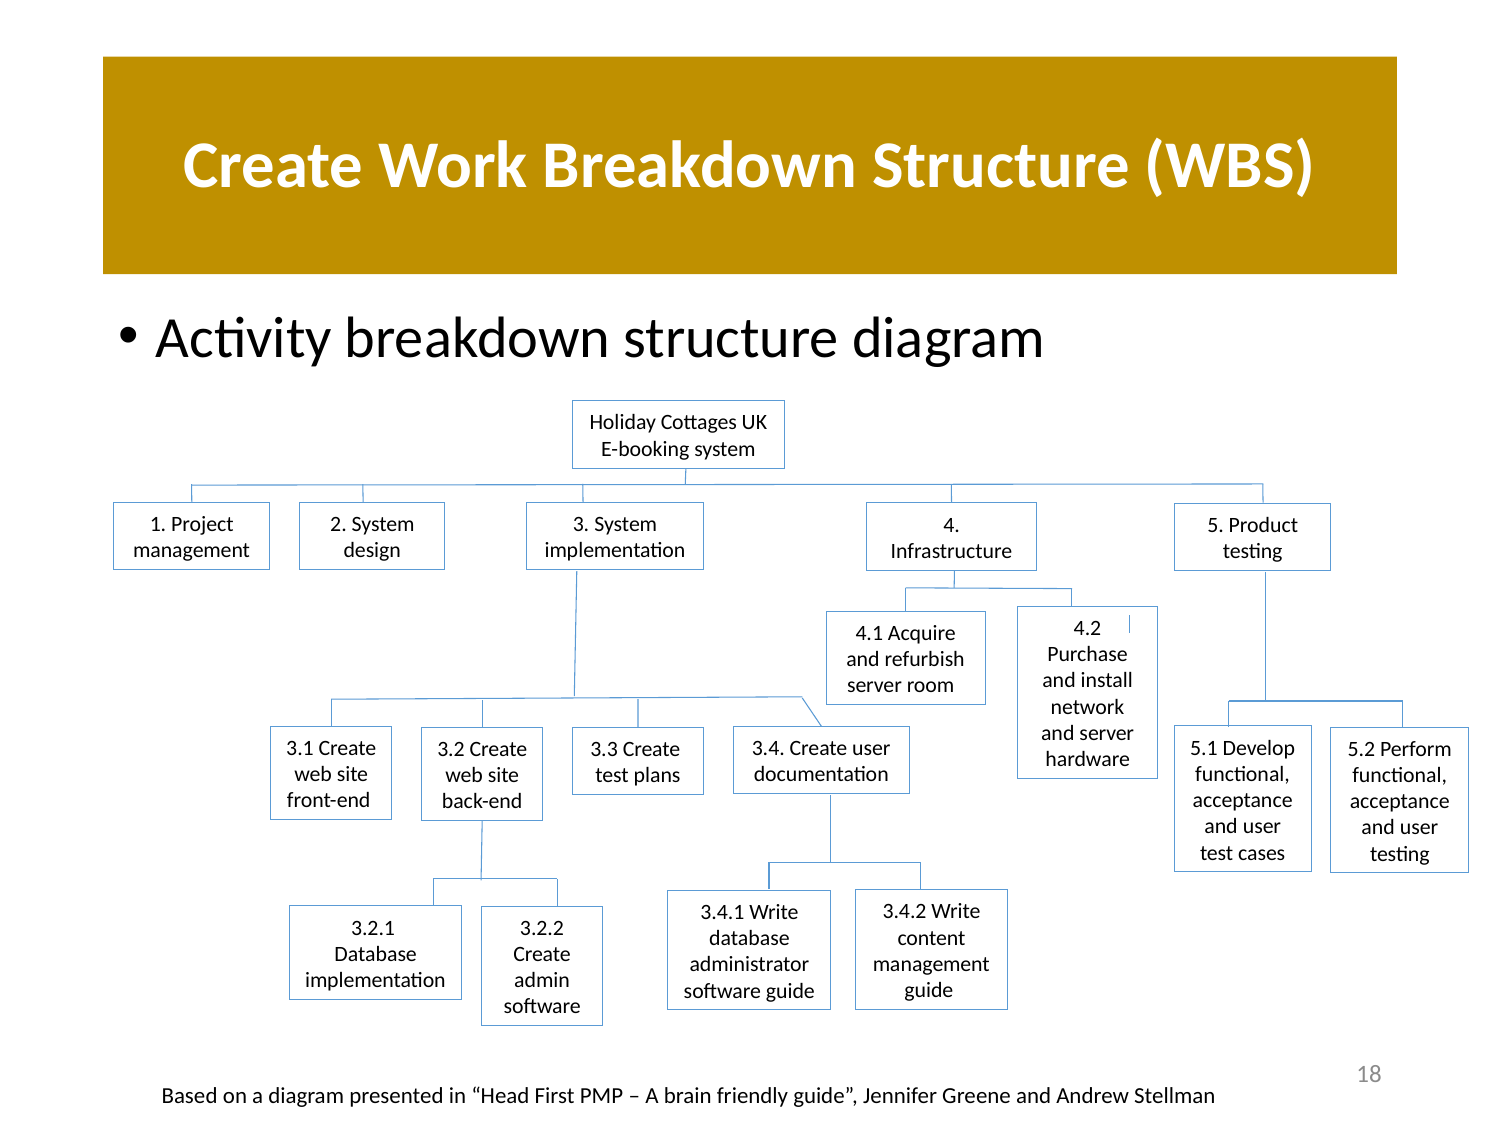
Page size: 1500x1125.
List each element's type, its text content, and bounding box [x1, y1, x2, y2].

text_box 2. System design [299, 502, 445, 570]
text_box Based on a diagram presented in “Head First PMP – A brain friendly guide”, Jennifer Greene and Andrew Stellman [146, 1073, 1238, 1116]
text_box 3. System implementation [526, 502, 704, 570]
text_box 3.2 Create web site back-end [421, 727, 543, 821]
text_box 5.1 Develop functional, acceptance and user test cases [1174, 725, 1312, 872]
text_box 5. Product testing [1174, 503, 1331, 571]
text_box 3.4. Create user documentation [733, 726, 910, 794]
list Activity breakdown structure diagram [103, 299, 1397, 1014]
text_box 5.2 Perform functional, acceptance and user testing [1330, 727, 1469, 873]
text_box 3.2.1 Database implementation [289, 905, 462, 1000]
text_box 1. Project management [113, 502, 270, 570]
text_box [331, 696, 803, 700]
text_box 3.4.1 Write database administrator software guide [667, 890, 831, 1010]
text_box 4. Infrastructure [866, 502, 1037, 571]
text_box 3.4.2 Write content management guide [855, 889, 1008, 1010]
slide_number 18 [1059, 1042, 1397, 1103]
text_box 4.1 Acquire and refurbish server room [826, 611, 986, 705]
text_box Holiday Cottages UK E-booking system [572, 400, 785, 469]
text_box 4.2 Purchase and install network and server hardware [1017, 606, 1158, 779]
text_box Create Work Breakdown Structure (WBS) [103, 56, 1397, 275]
text_box 3.1 Create web site front-end [270, 726, 392, 820]
text_box 3.3 Create test plans [572, 727, 704, 795]
text_box 3.2.2 Create admin software [481, 906, 603, 1026]
